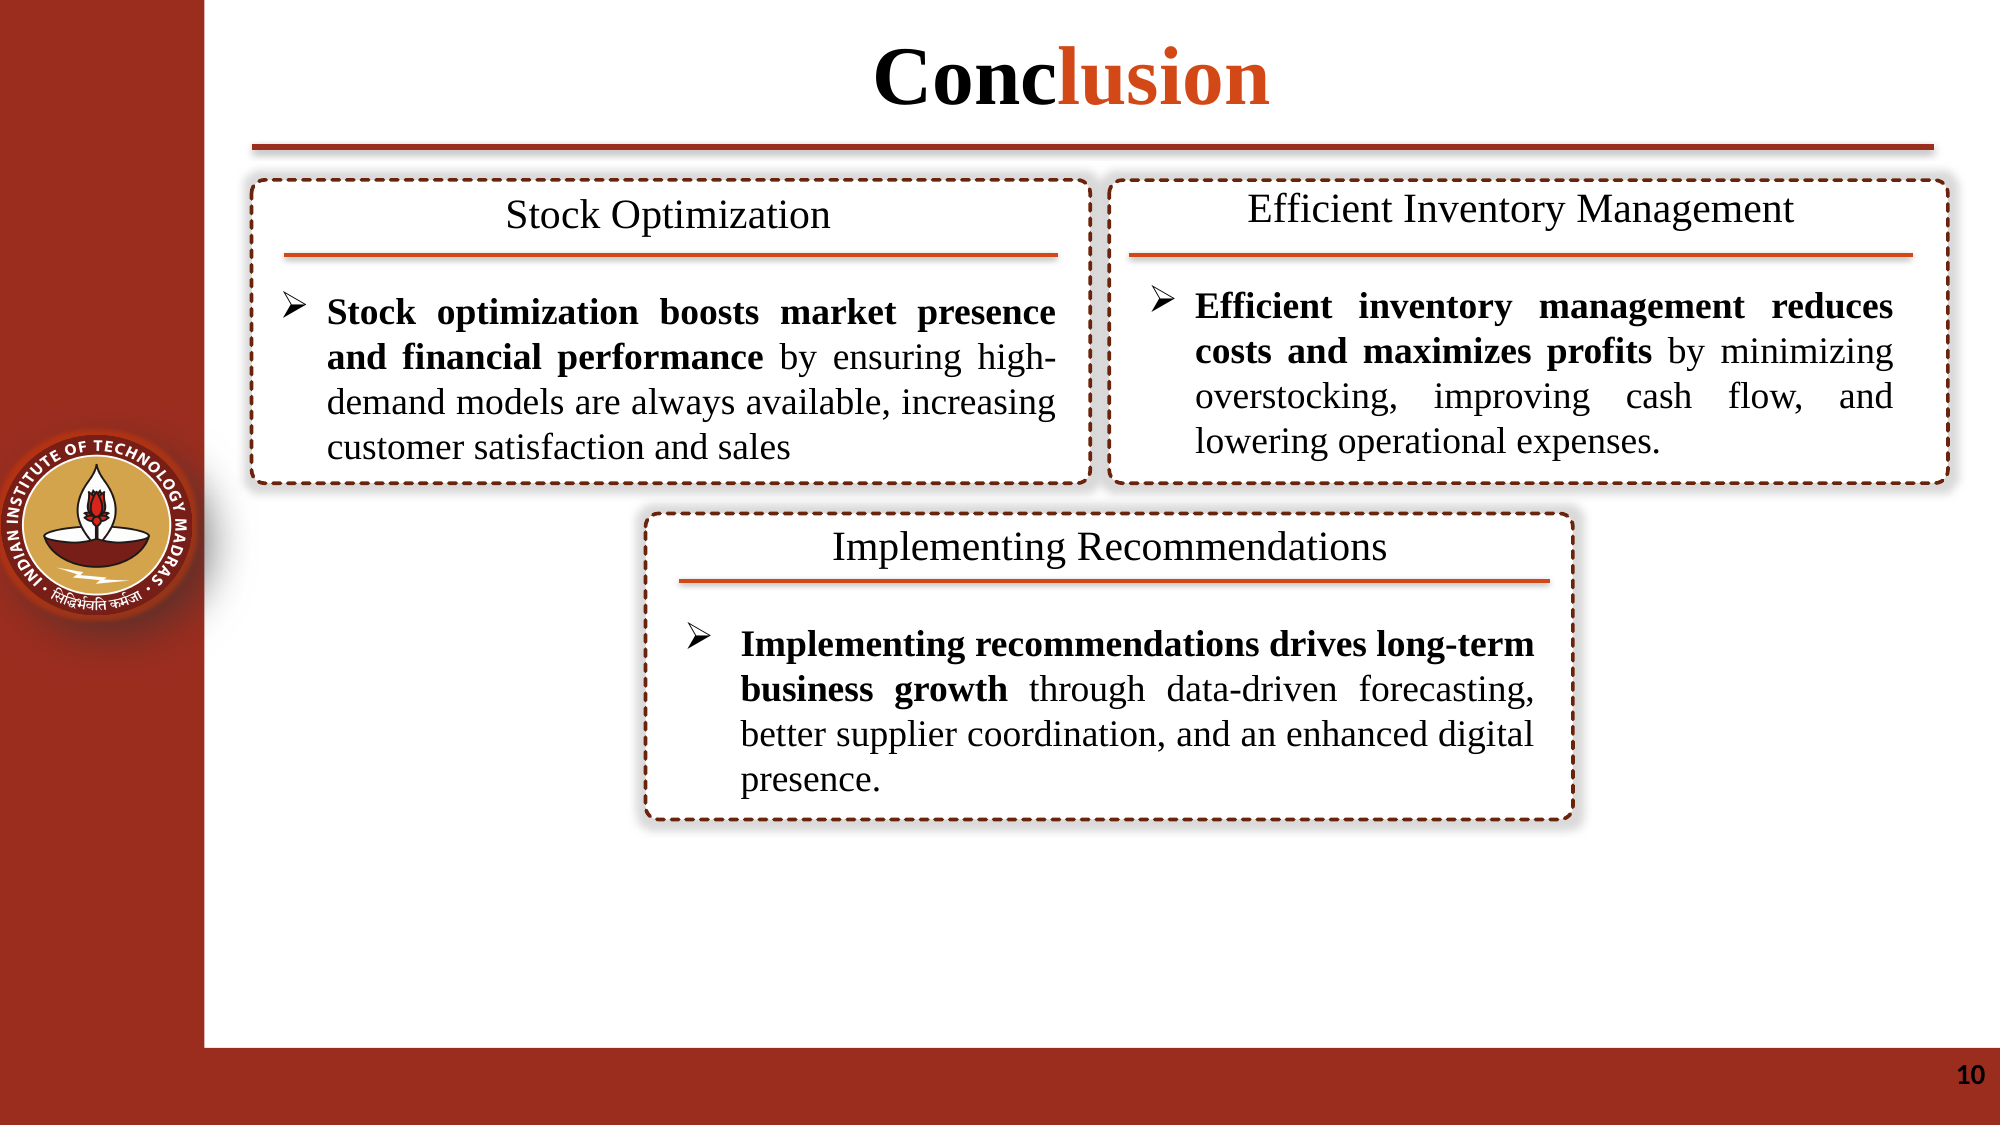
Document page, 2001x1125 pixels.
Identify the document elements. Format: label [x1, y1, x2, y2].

text_box [645, 510, 1574, 820]
text_box [0, 0, 2000, 1125]
